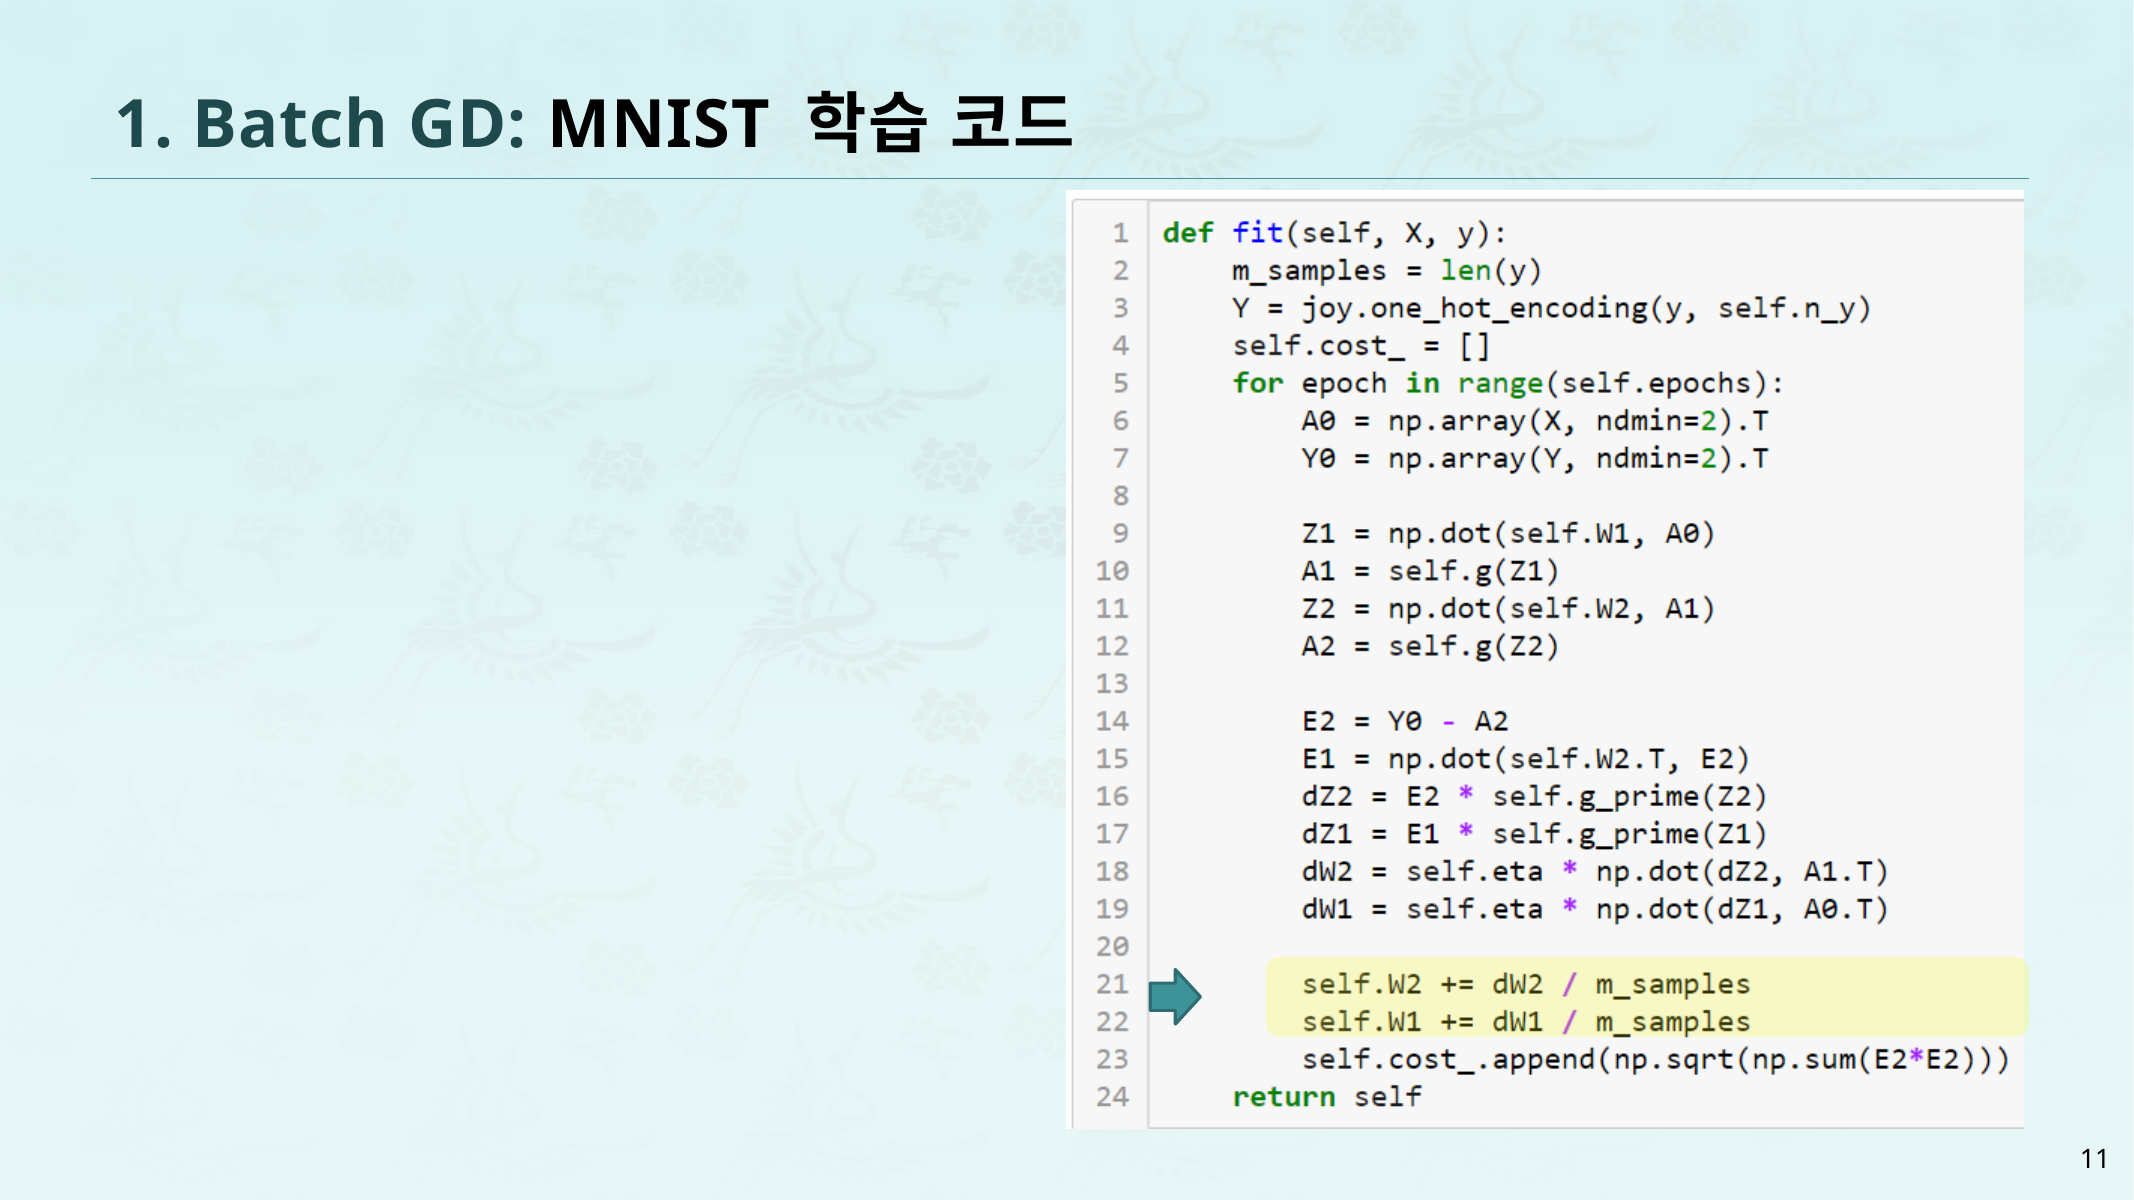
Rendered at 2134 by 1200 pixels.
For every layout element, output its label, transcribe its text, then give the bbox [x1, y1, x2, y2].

title 1. Batch GD: MNIST 학습 코드 [99, 62, 2029, 179]
picture [1066, 190, 2024, 1129]
slide_number 11 [1937, 1128, 2125, 1193]
